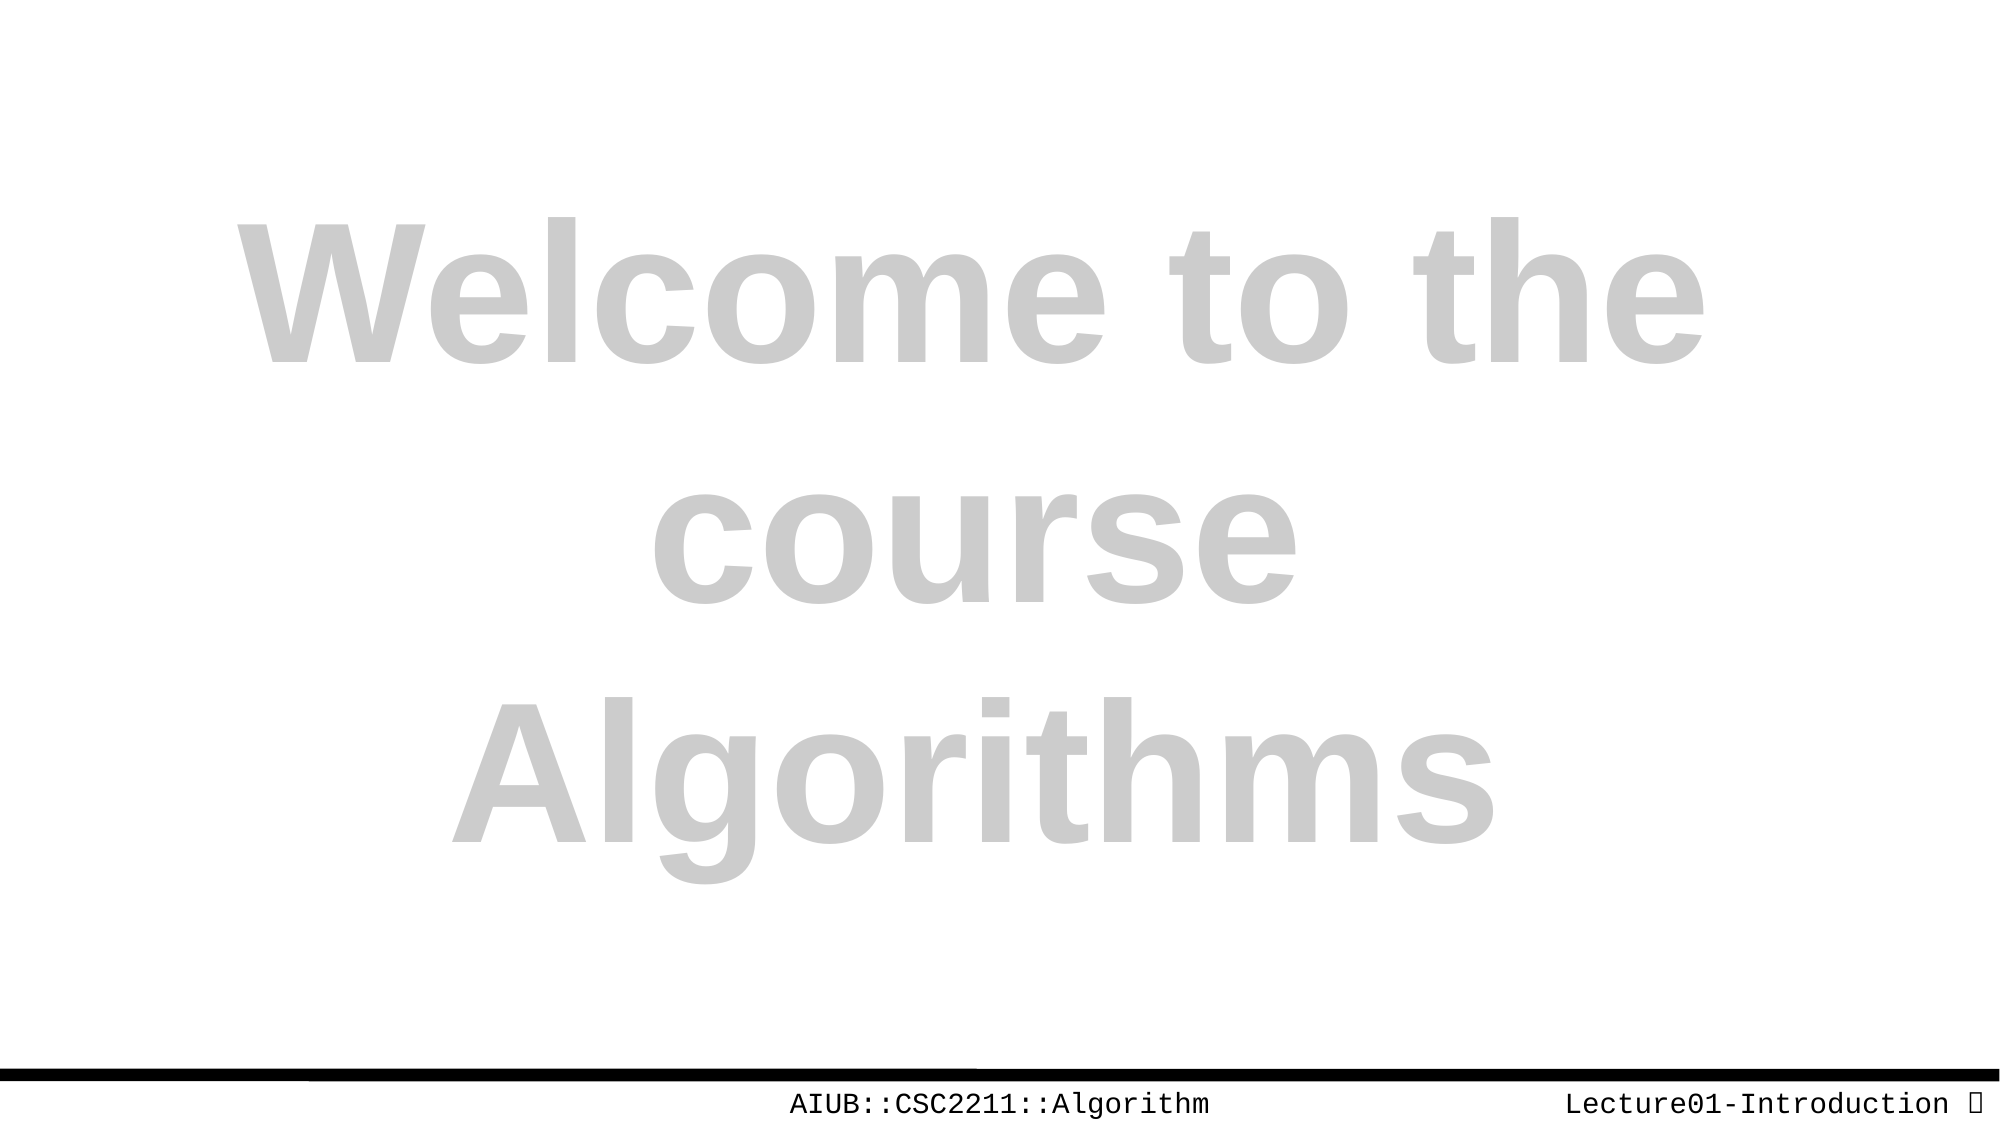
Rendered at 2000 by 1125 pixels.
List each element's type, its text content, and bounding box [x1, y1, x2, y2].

slide_number Lecture01-Introduction  25 [1532, 1077, 2000, 1125]
footer AIUB::CSC2211::Algorithm [682, 1077, 1317, 1125]
text_box Welcome to the course Algorithms [88, 154, 1862, 890]
